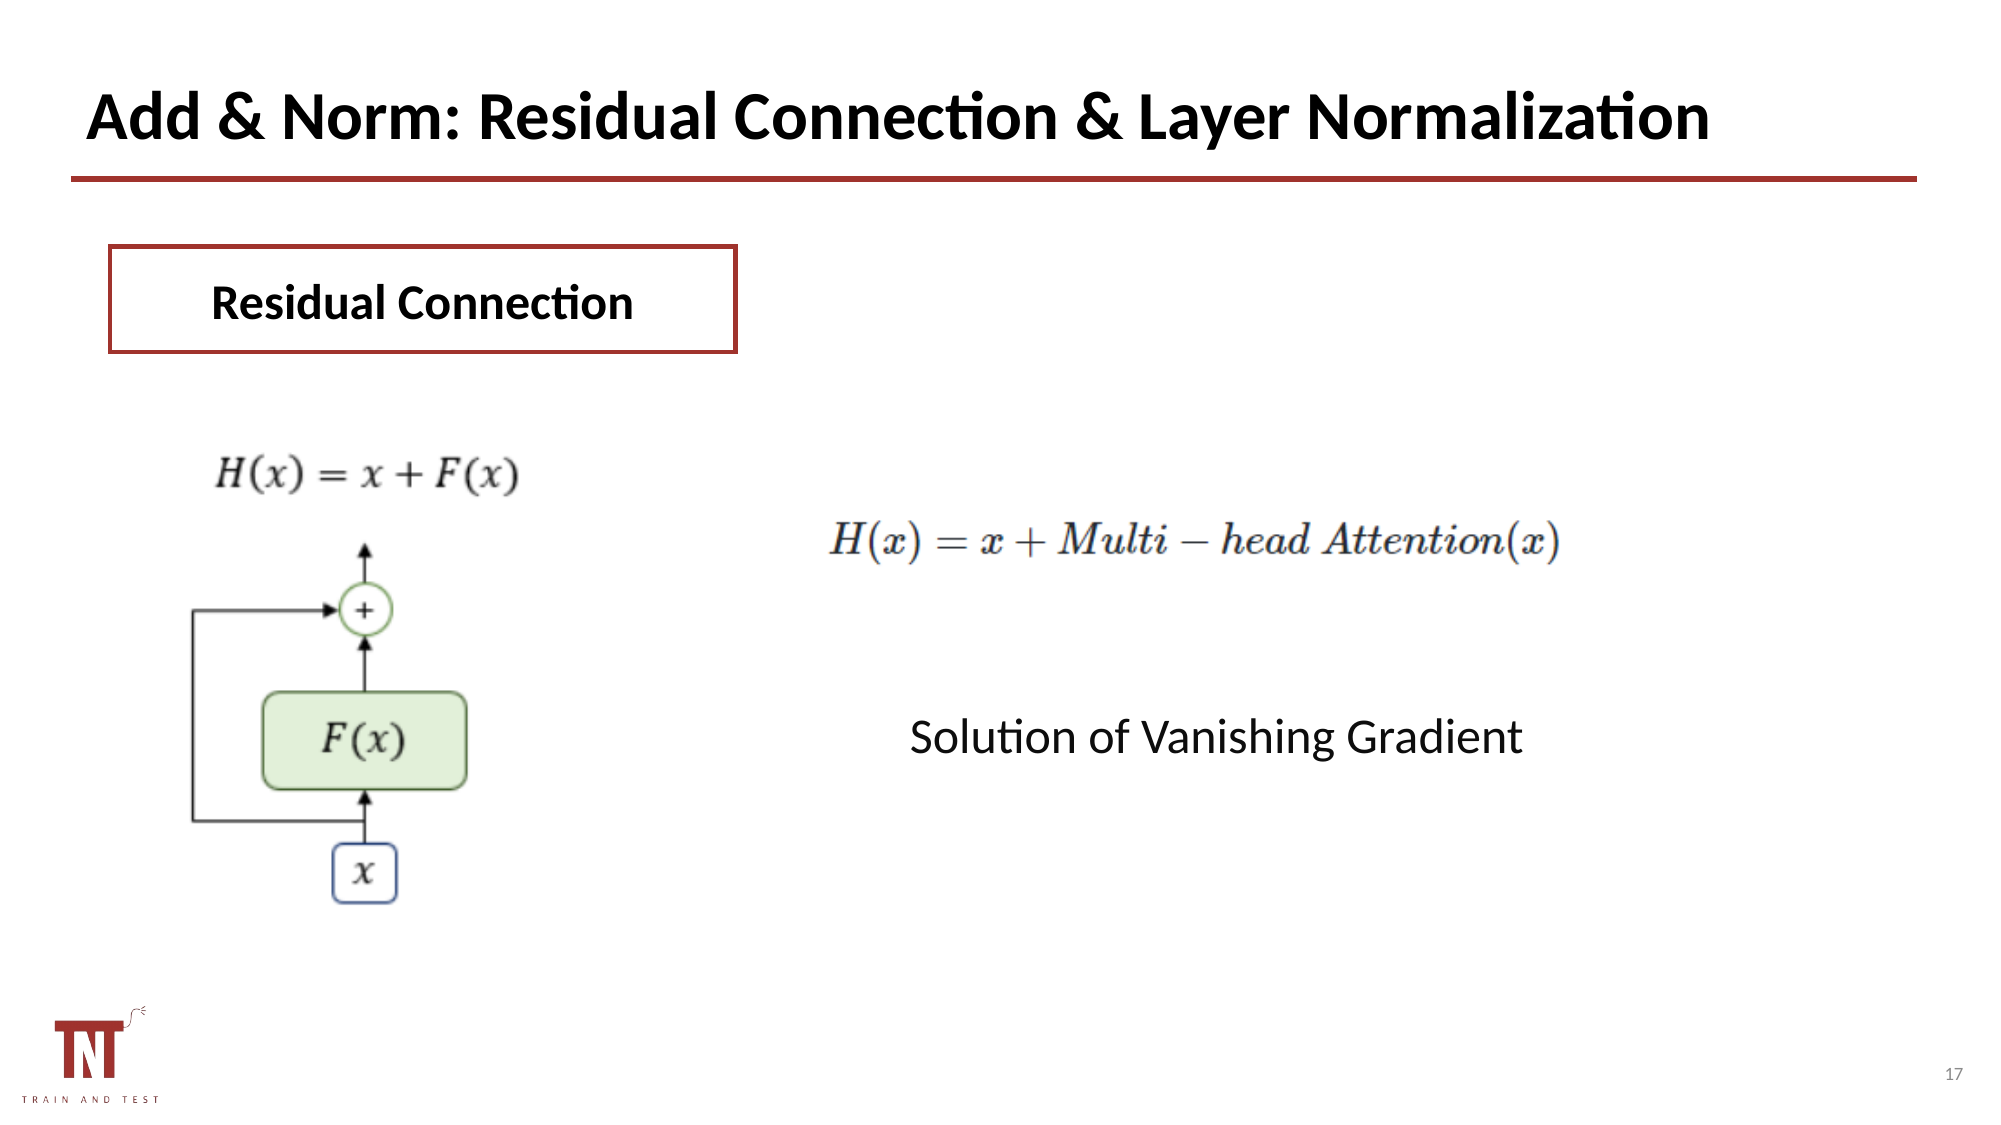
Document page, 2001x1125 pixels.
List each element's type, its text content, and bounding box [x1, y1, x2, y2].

picture [174, 433, 537, 916]
text_box Residual Connection [109, 245, 737, 353]
title Add & Norm: Residual Connection & Layer Normalization [71, 59, 1917, 175]
picture [21, 1003, 160, 1110]
slide_number 16 [1528, 1042, 1979, 1103]
picture [818, 512, 1573, 577]
text_box Solution of Vanishing Gradient [861, 696, 1573, 771]
